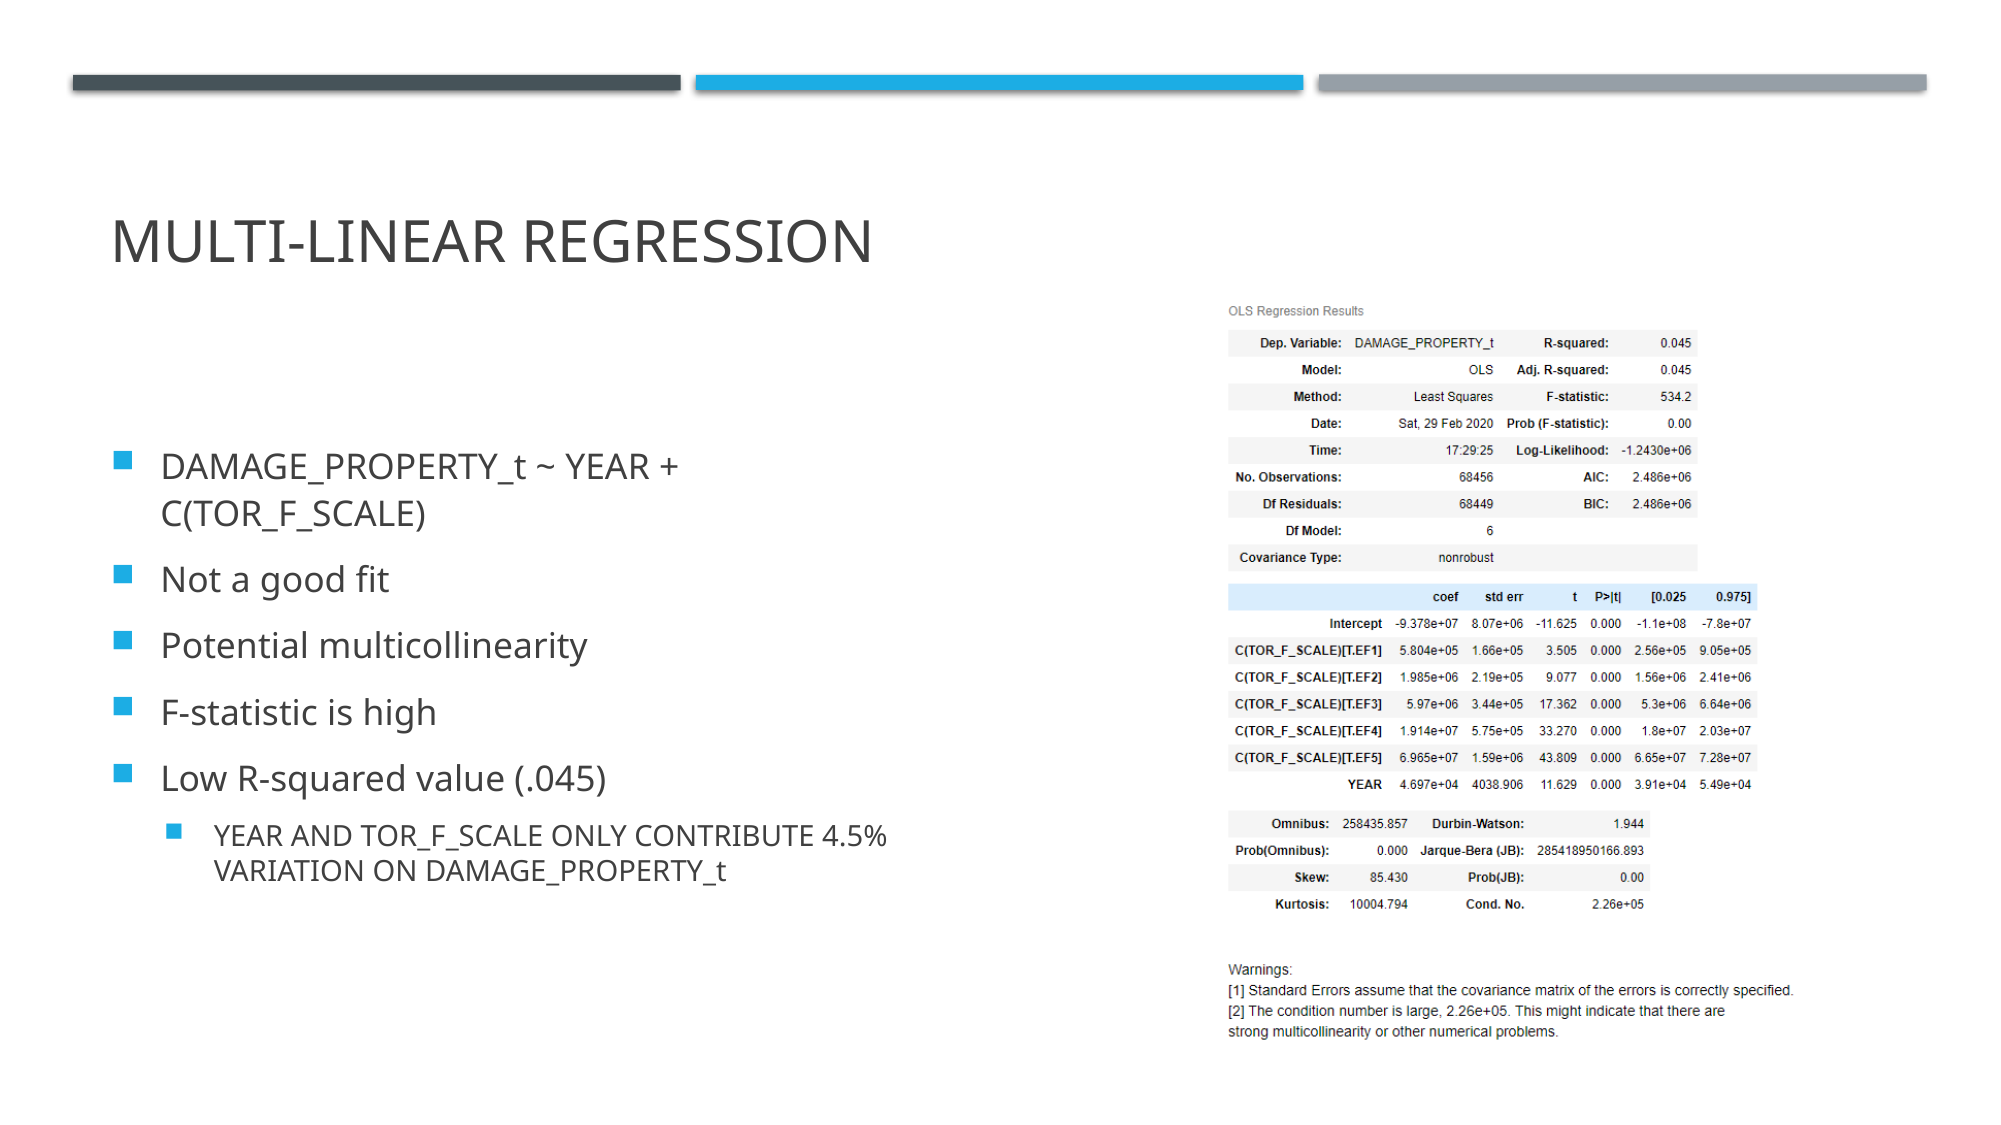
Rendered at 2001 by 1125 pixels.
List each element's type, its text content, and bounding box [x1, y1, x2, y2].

list DAMAGE_PROPERTY_t ~ YEAR + C(TOR_F_SCALE) Not a good fit Potential multicollinearity F-statistic is high Low R-squared value (.045) YEAR AND TOR_F_SCALE ONLY CONTRIBUTE 4.5% VARIATION ON DAMAGE_PROPERTY_t [95, 365, 948, 962]
title Multi-linear regression [95, 119, 1905, 282]
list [1218, 301, 1811, 1052]
